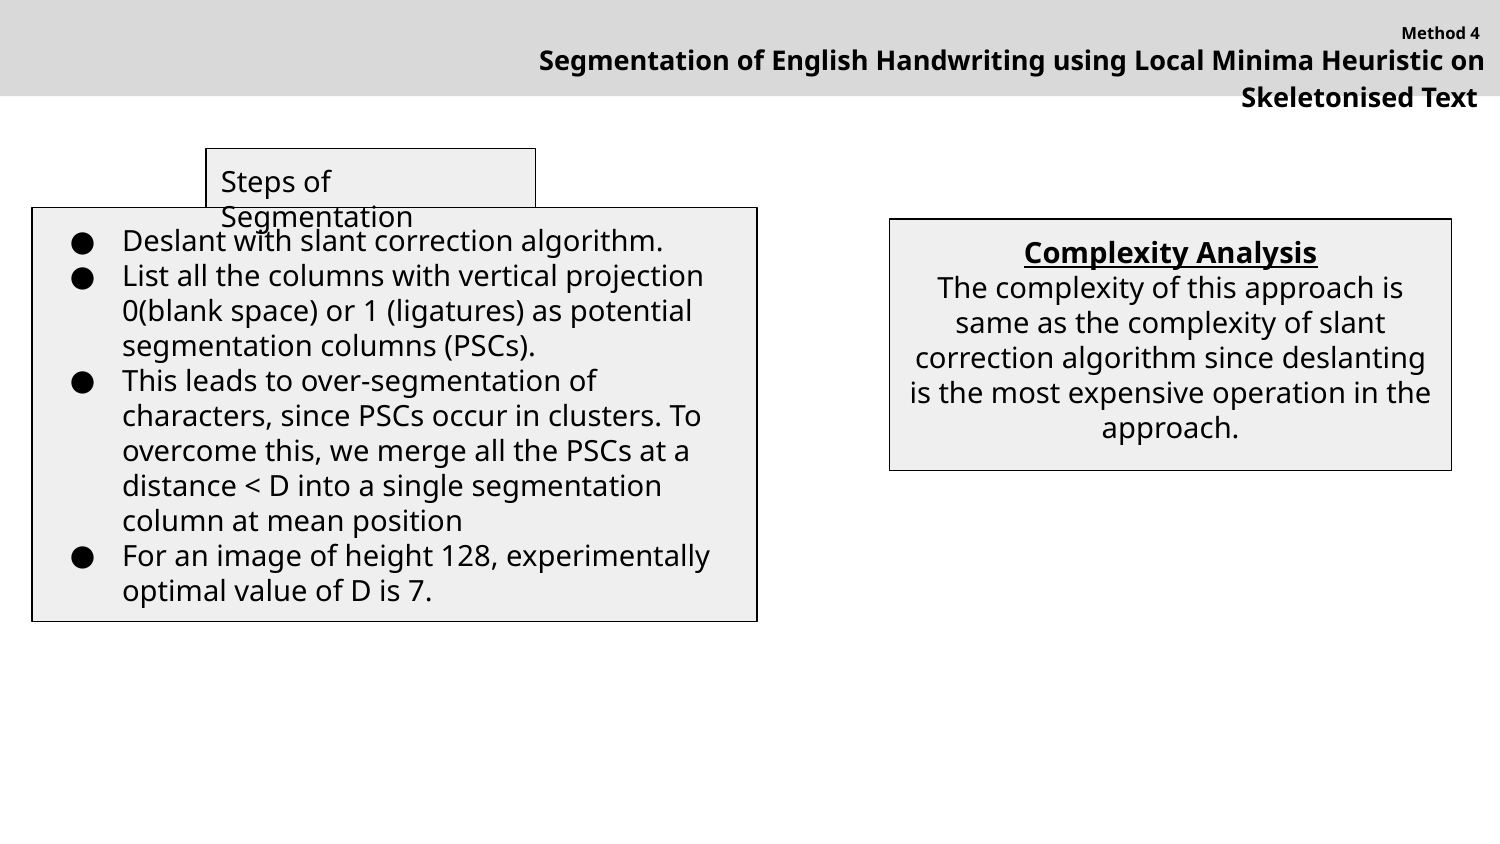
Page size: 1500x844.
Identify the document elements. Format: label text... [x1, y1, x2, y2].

text_box Deslant with slant correction algorithm. List all the columns with vertical projection 0(blank space) or 1 (ligatures) as potential segmentation columns (PSCs). This leads to over-segmentation of characters, since PSCs occur in clusters. To overcome this, we merge all the PSCs at a distance < D into a single segmentation column at mean position For an image of height 128, experimentally optimal value of D is 7. [32, 207, 758, 622]
text_box Segmentation of English Handwriting using Local Minima Heuristic on Skeletonised Text [388, 23, 1500, 97]
text_box Method 4 [1386, 8, 1500, 52]
text_box Steps of Segmentation [205, 148, 536, 208]
text_box Complexity Analysis The complexity of this approach is same as the complexity of slant correction algorithm since deslanting is the most expensive operation in the approach. [889, 219, 1452, 471]
text_box [0, 0, 1500, 97]
